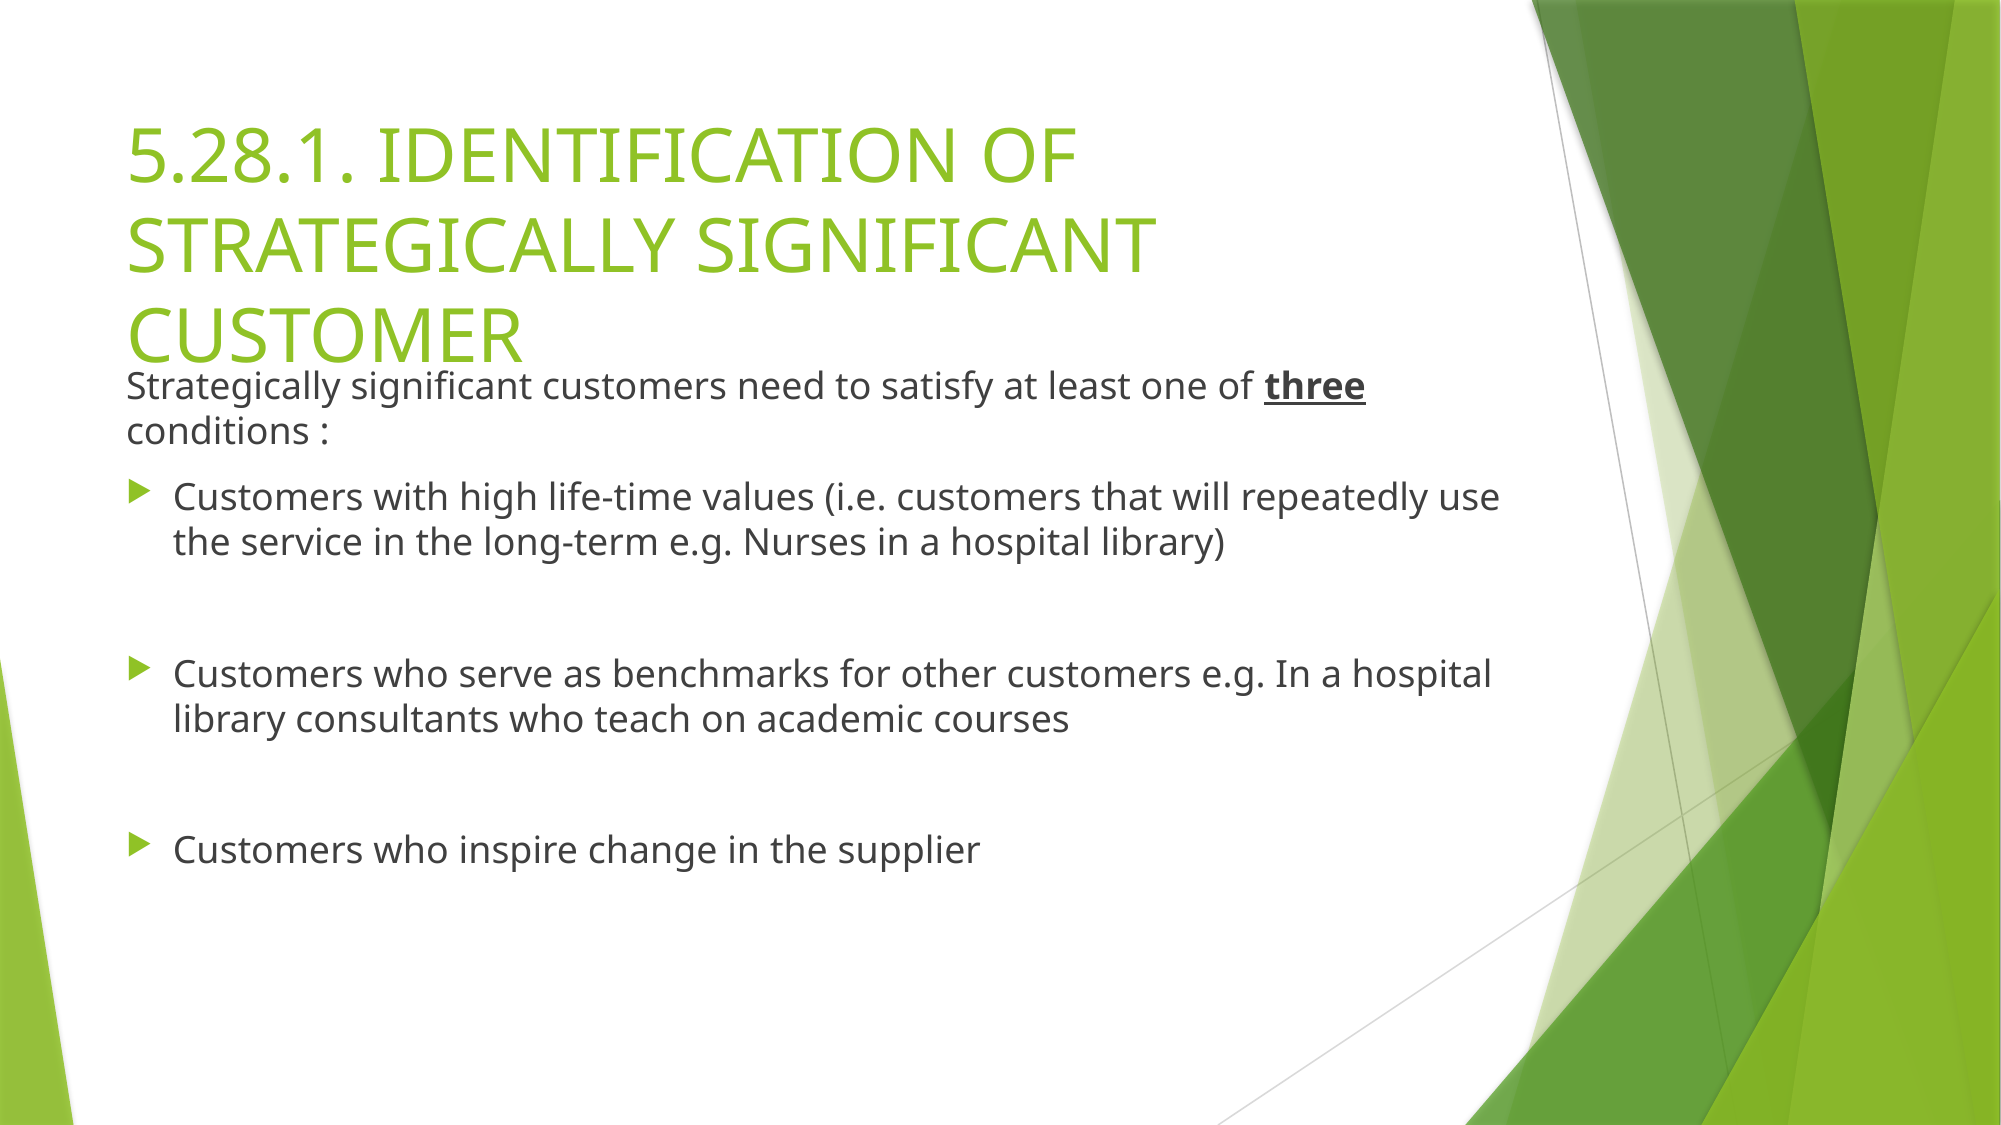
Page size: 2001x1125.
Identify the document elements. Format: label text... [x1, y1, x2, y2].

list Strategically significant customers need to satisfy at least one of three conditions : Customers with high life-time values (i.e. customers that will repeatedly use the service in the long-term e.g. Nurses in a hospital library) Customers who serve as benchmarks for other customers e.g. In a hospital library consultants who teach on academic courses Customers who inspire change in the supplier [111, 354, 1522, 992]
title 5.28.1. IDENTIFICATION OF STRATEGICALLY SIGNIFICANT CUSTOMER [111, 99, 1522, 317]
